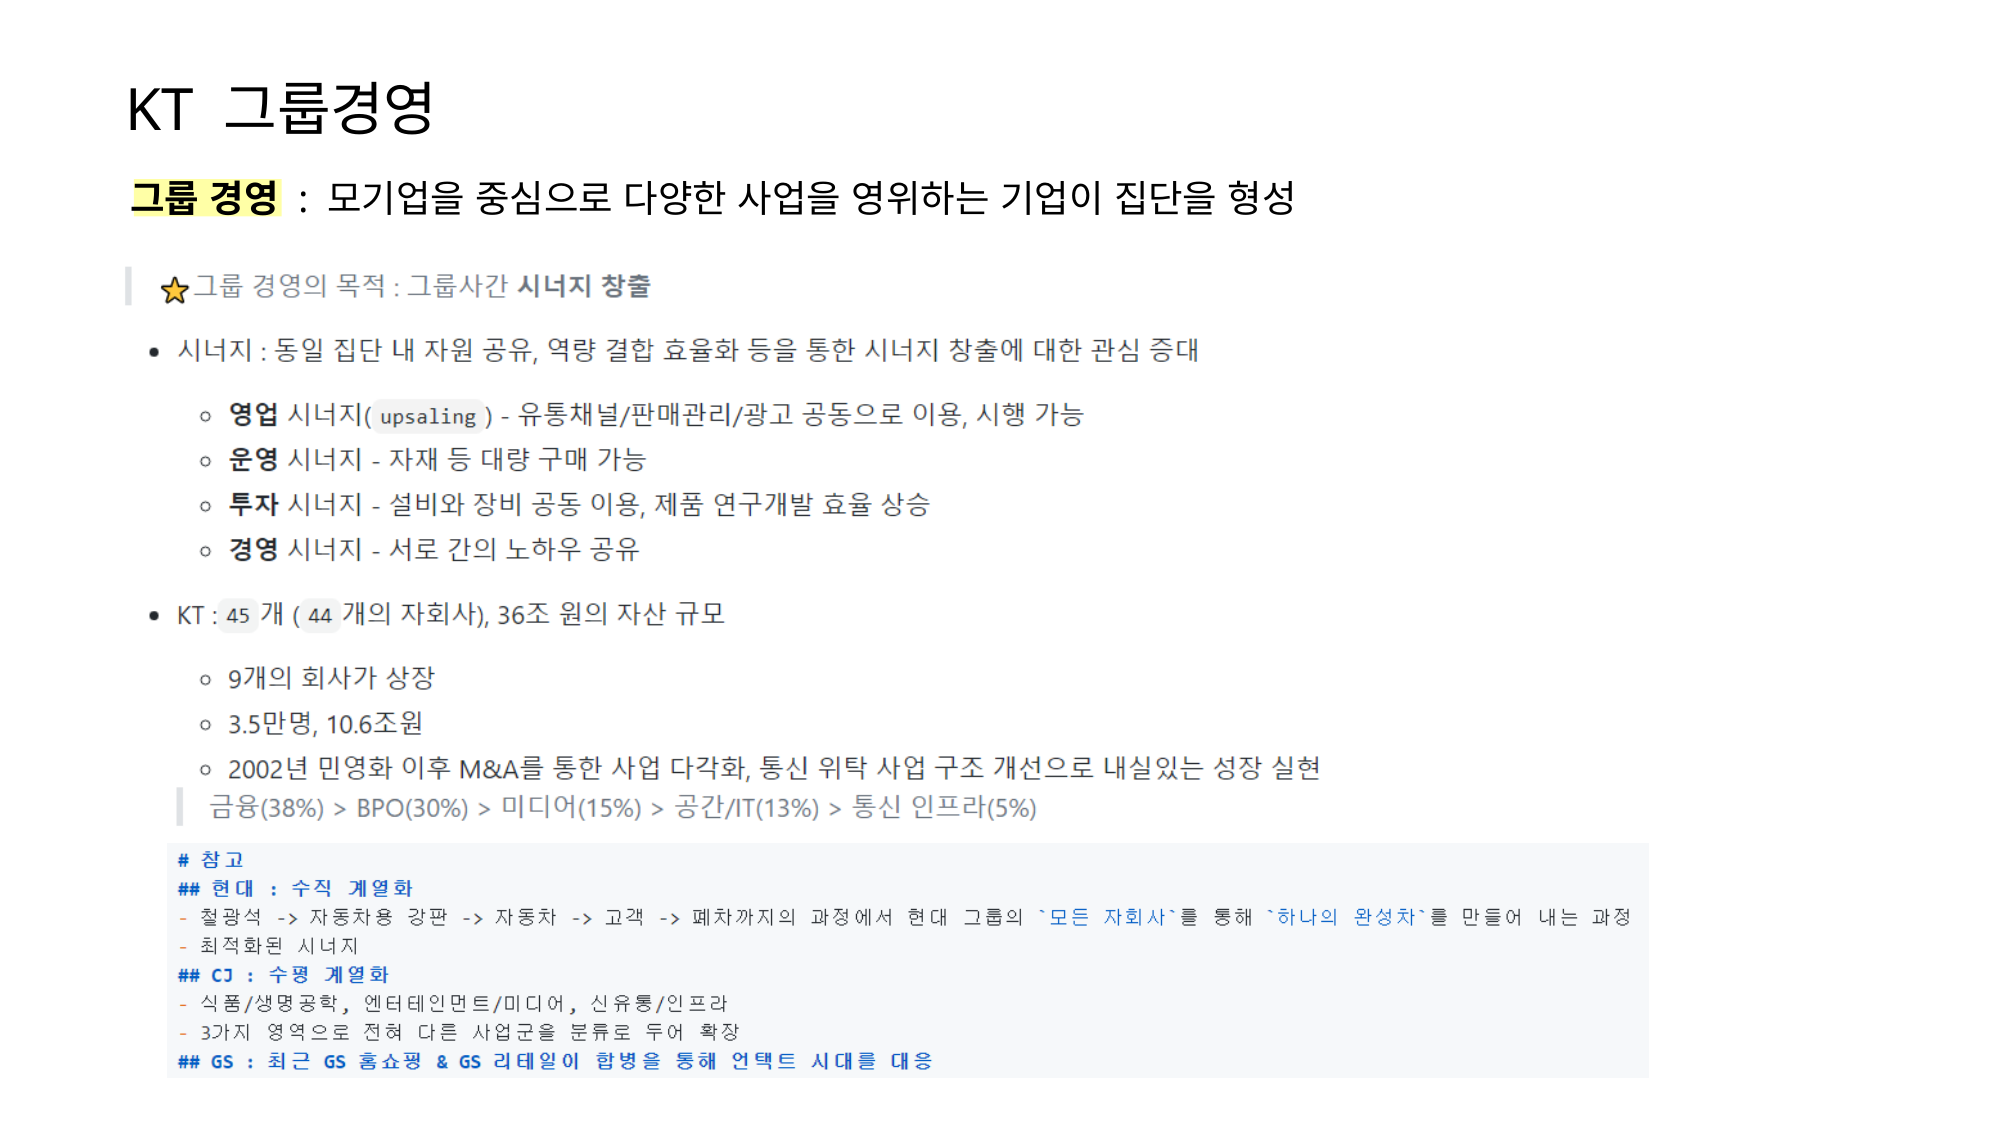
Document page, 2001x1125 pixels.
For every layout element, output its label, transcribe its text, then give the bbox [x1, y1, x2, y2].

picture [115, 245, 1649, 1078]
text_box 그룹 경영 : 모기업을 중심으로 다양한 사업을 영위하는 기업이 집단을 형성 [115, 167, 1649, 228]
text_box KT 그룹경영 [111, 64, 453, 150]
